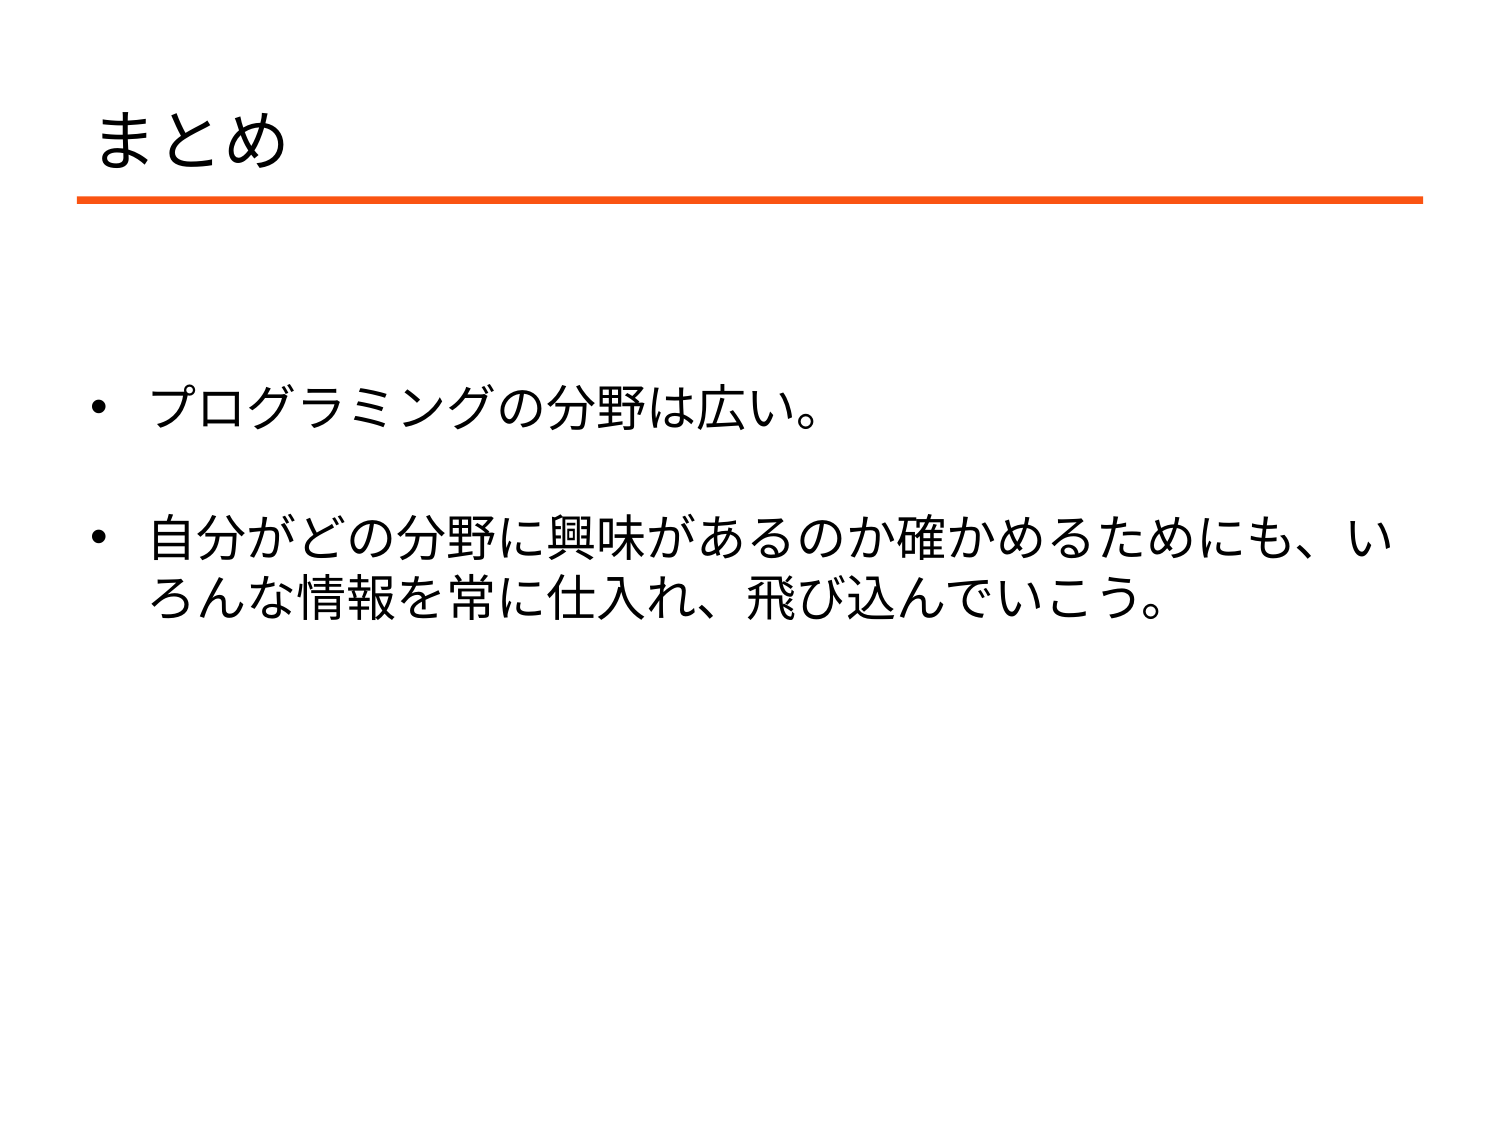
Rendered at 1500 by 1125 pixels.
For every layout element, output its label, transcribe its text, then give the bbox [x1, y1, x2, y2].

list プログラミングの分野は広い。 自分がどの分野に興味があるのか確かめるためにも、いろんな情報を常に仕入れ、飛び込んでいこう。 [74, 368, 1426, 634]
title まとめ [74, 44, 1426, 233]
